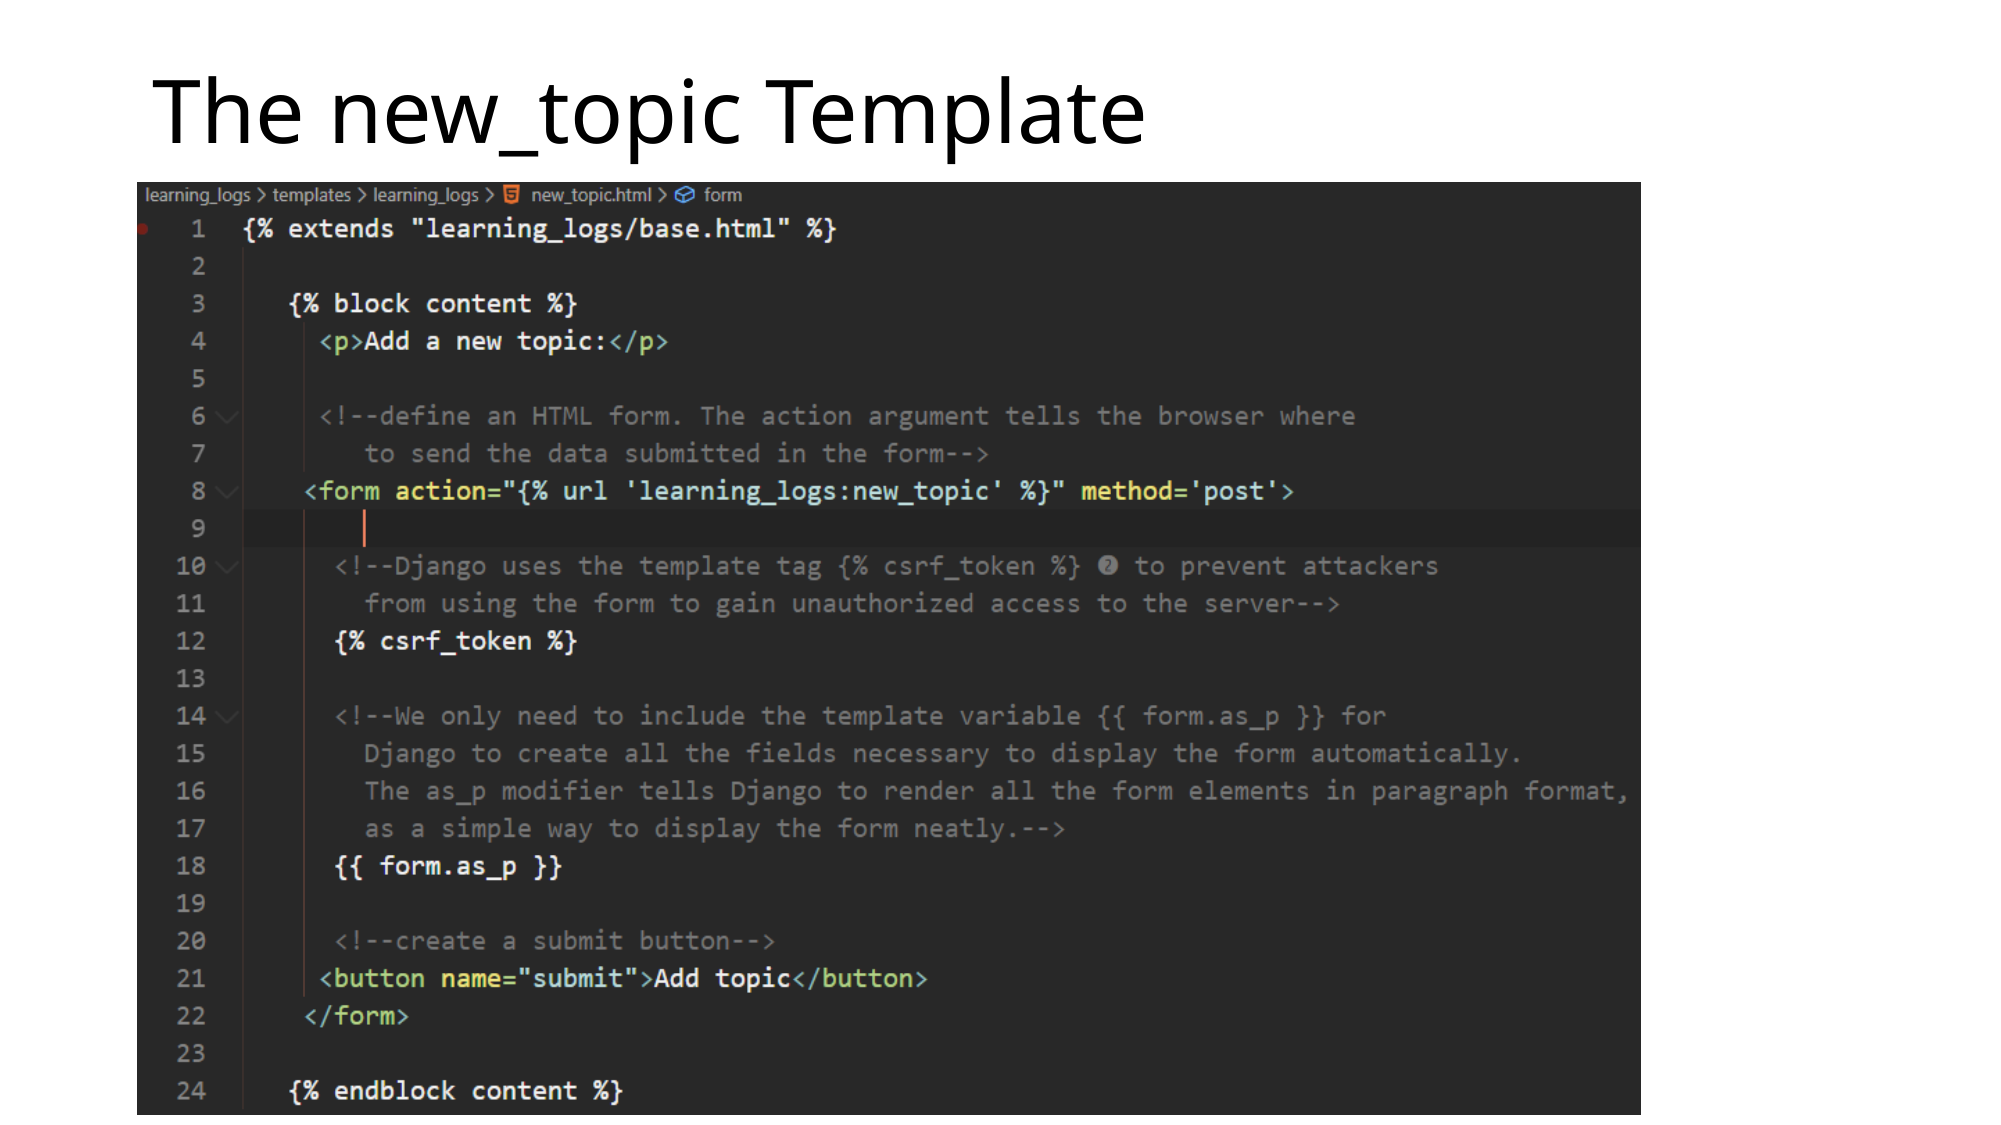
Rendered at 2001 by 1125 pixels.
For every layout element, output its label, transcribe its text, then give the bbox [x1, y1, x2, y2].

picture [137, 182, 1641, 1115]
title The new_topic Template [137, 59, 1863, 171]
